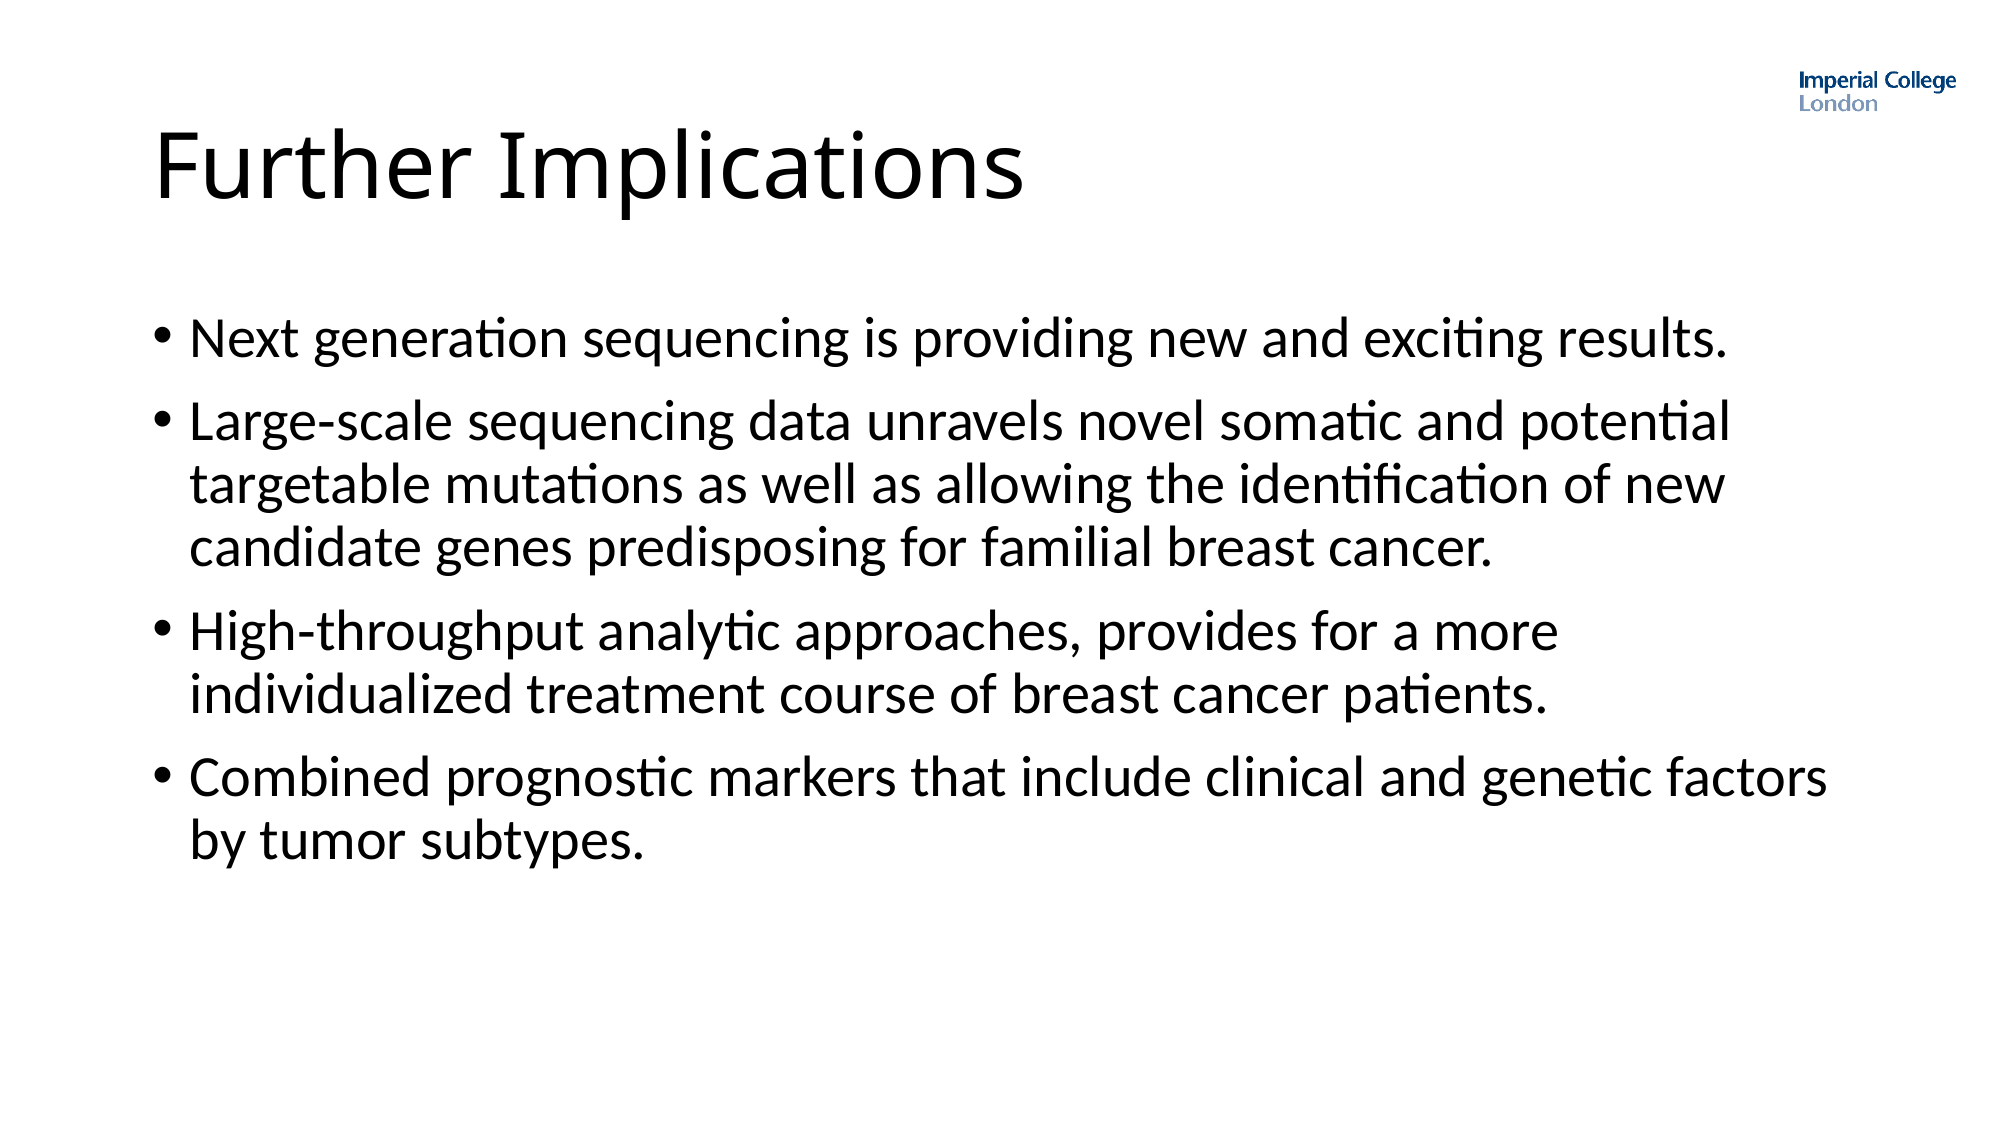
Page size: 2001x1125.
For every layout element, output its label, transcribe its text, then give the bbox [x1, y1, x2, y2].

picture [1800, 38, 1956, 116]
list Next generation sequencing is providing new and exciting results. Large‐scale sequencing data unravels novel somatic and potential targetable mutations as well as allowing the identification of new candidate genes predisposing for familial breast cancer. High‐throughput analytic approaches, provides for a more individualized treatment course of breast cancer patients. Combined prognostic markers that include clinical and genetic factors by tumor subtypes. [137, 299, 1863, 1014]
title Further Implications [137, 59, 1863, 278]
